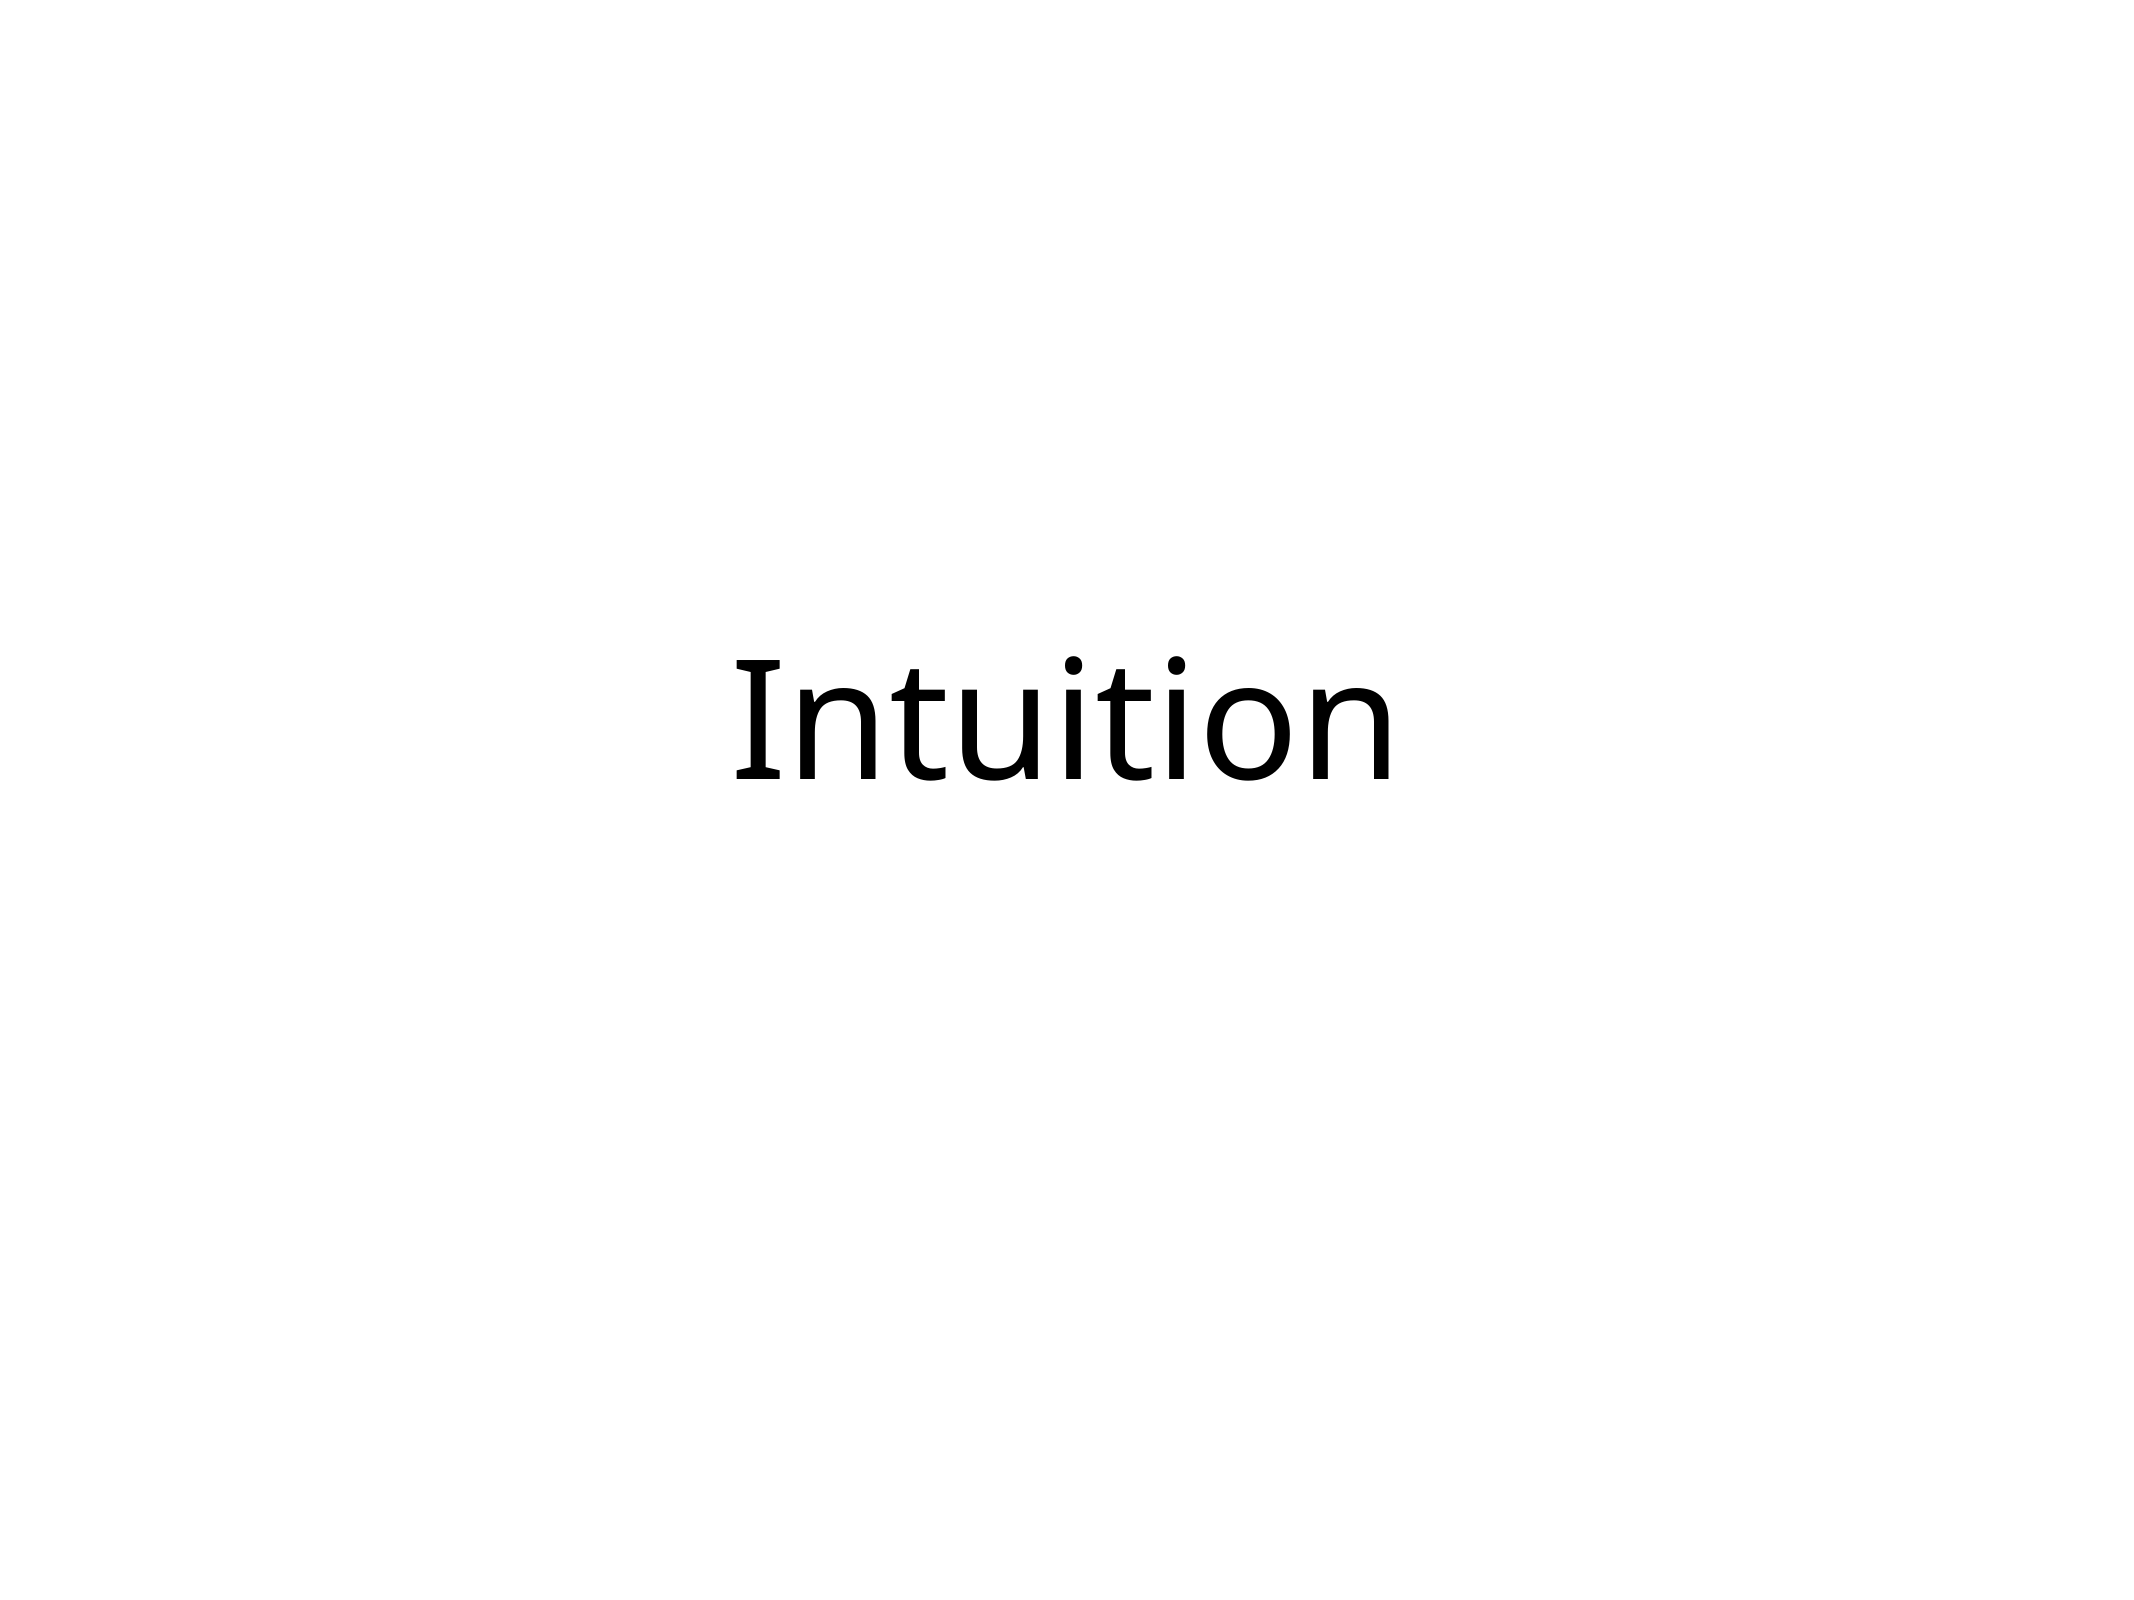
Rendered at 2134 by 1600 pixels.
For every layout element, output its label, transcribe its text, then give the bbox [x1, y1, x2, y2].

title Intuition [155, 534, 1978, 891]
